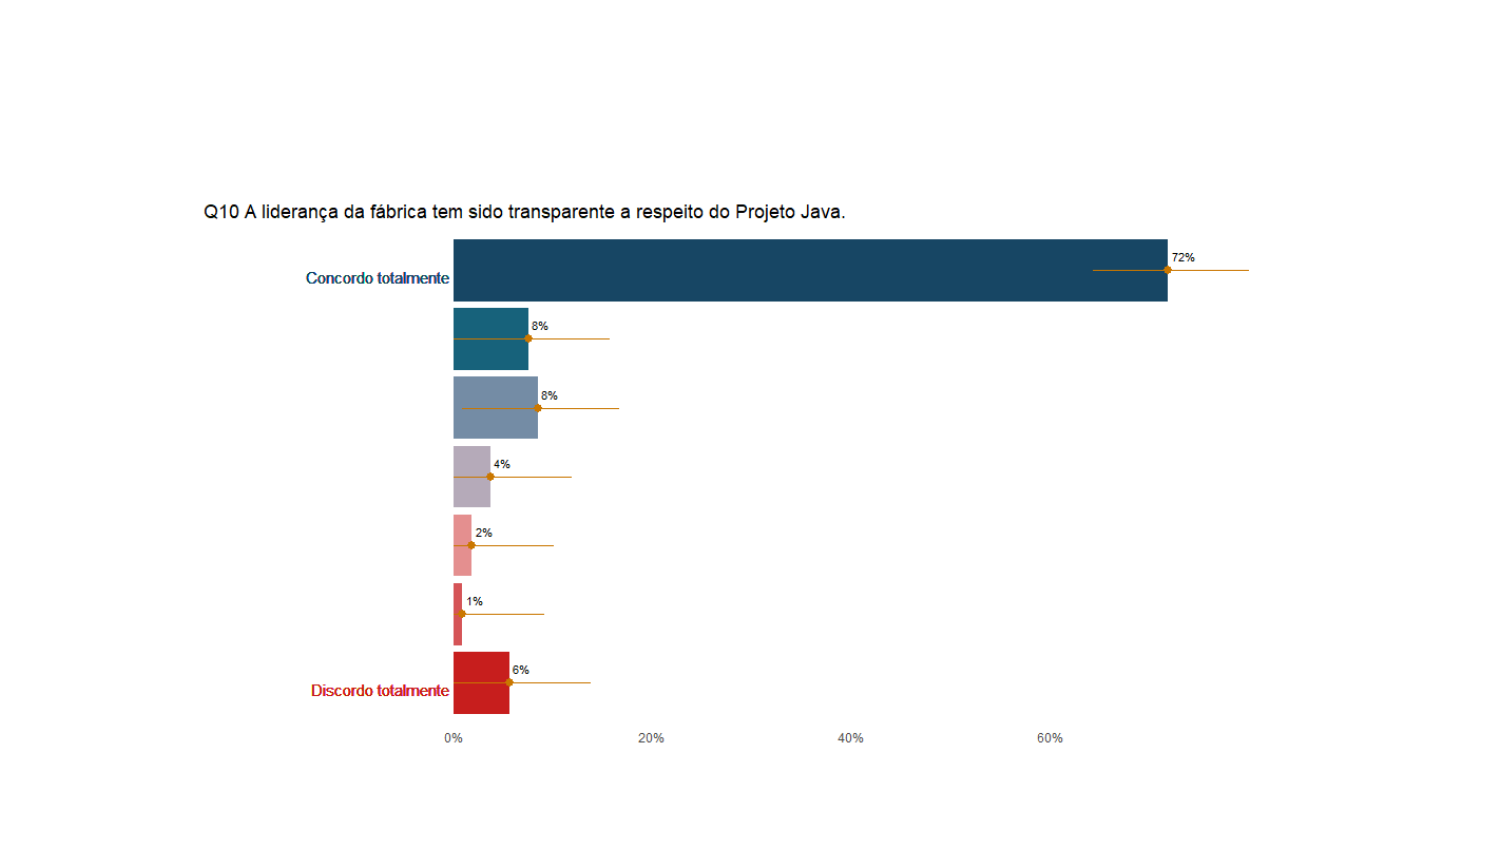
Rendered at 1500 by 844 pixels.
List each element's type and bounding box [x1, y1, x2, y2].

picture [193, 195, 1307, 753]
